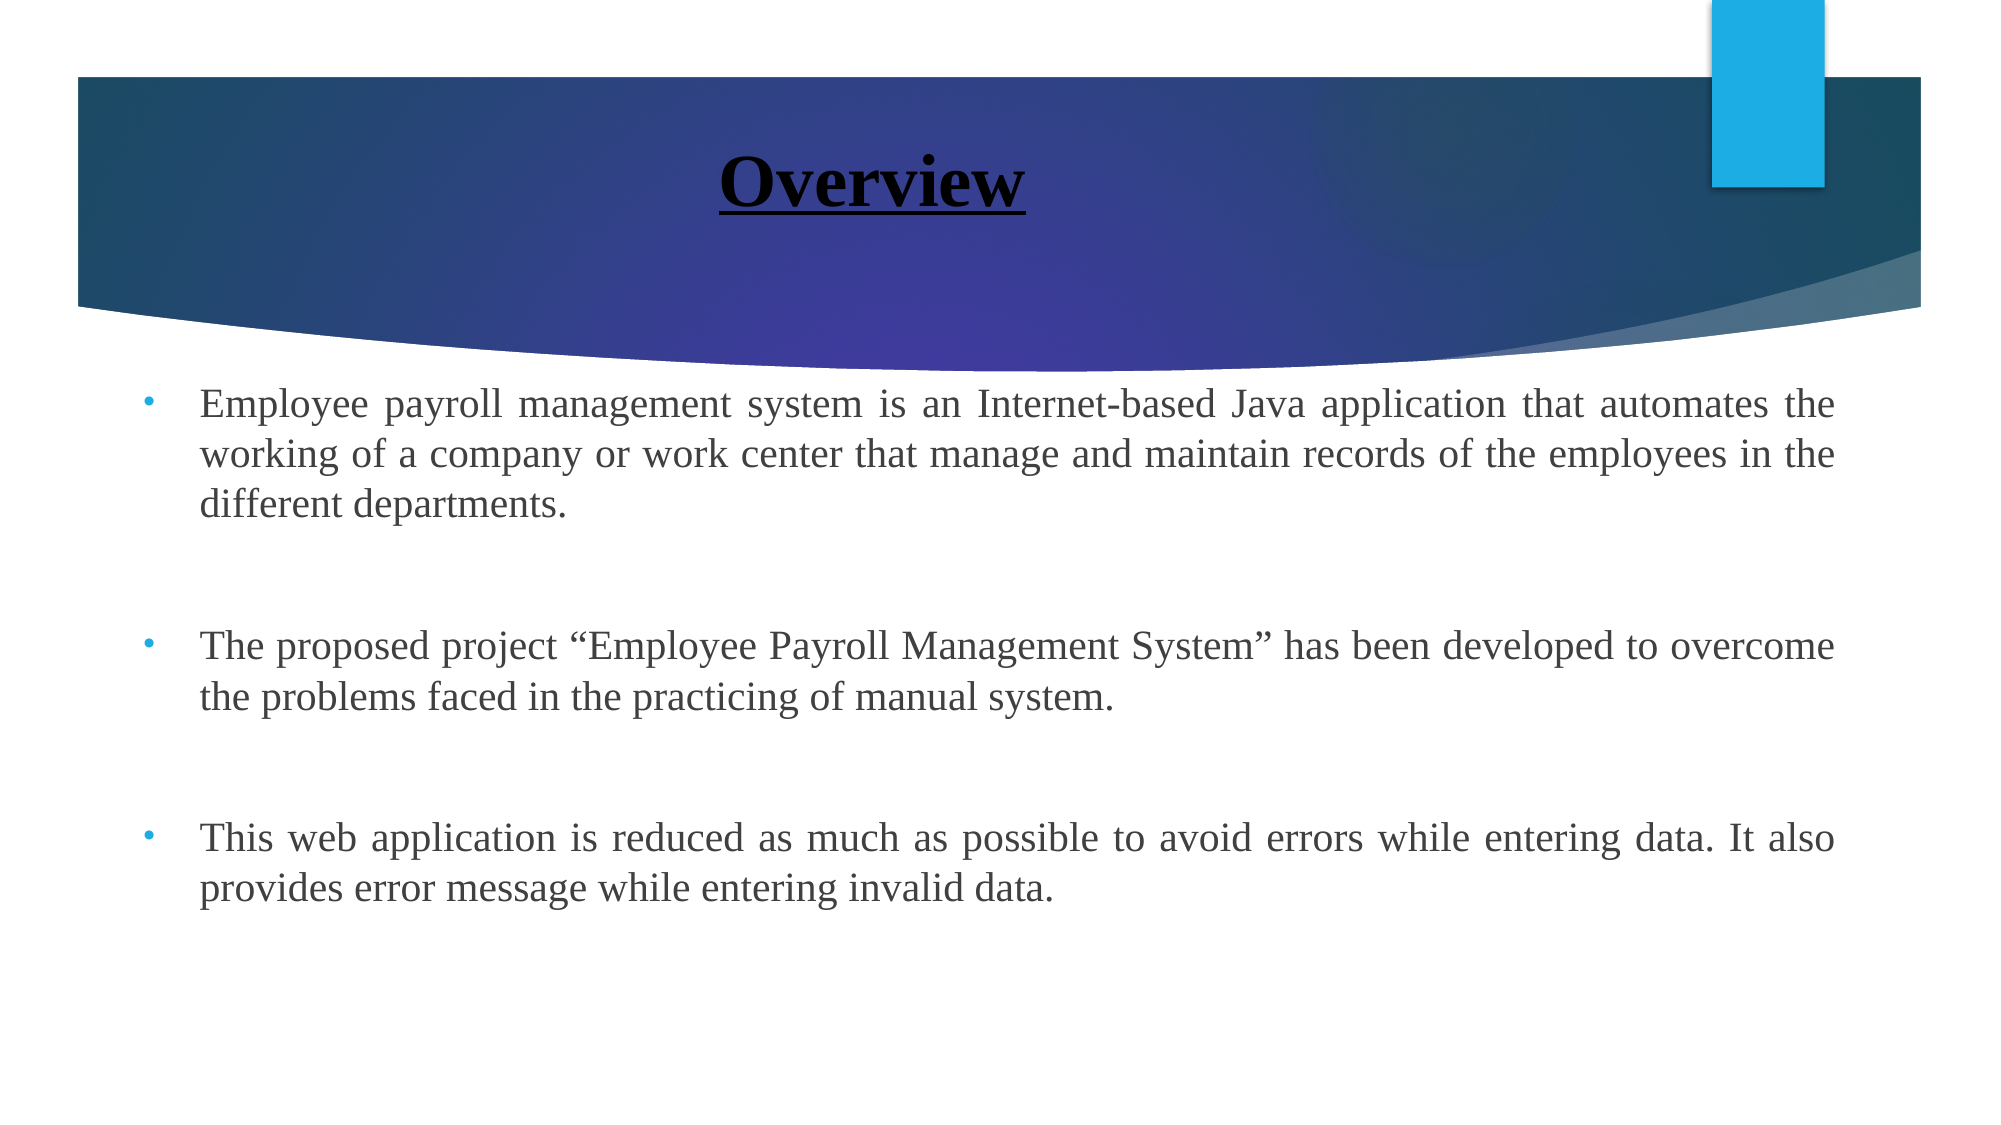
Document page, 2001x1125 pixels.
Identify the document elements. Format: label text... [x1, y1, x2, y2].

title Overview [111, 99, 1522, 253]
list Employee payroll management system is an Internet-based Java application that automates the working of a company or work center that manage and maintain records of the employees in the different departments. The proposed project “Employee Payroll Management System” has been developed to overcome the problems faced in the practicing of manual system. This web application is reduced as much as possible to avoid errors while entering data. It also provides error message while entering invalid data. [128, 368, 1853, 1033]
